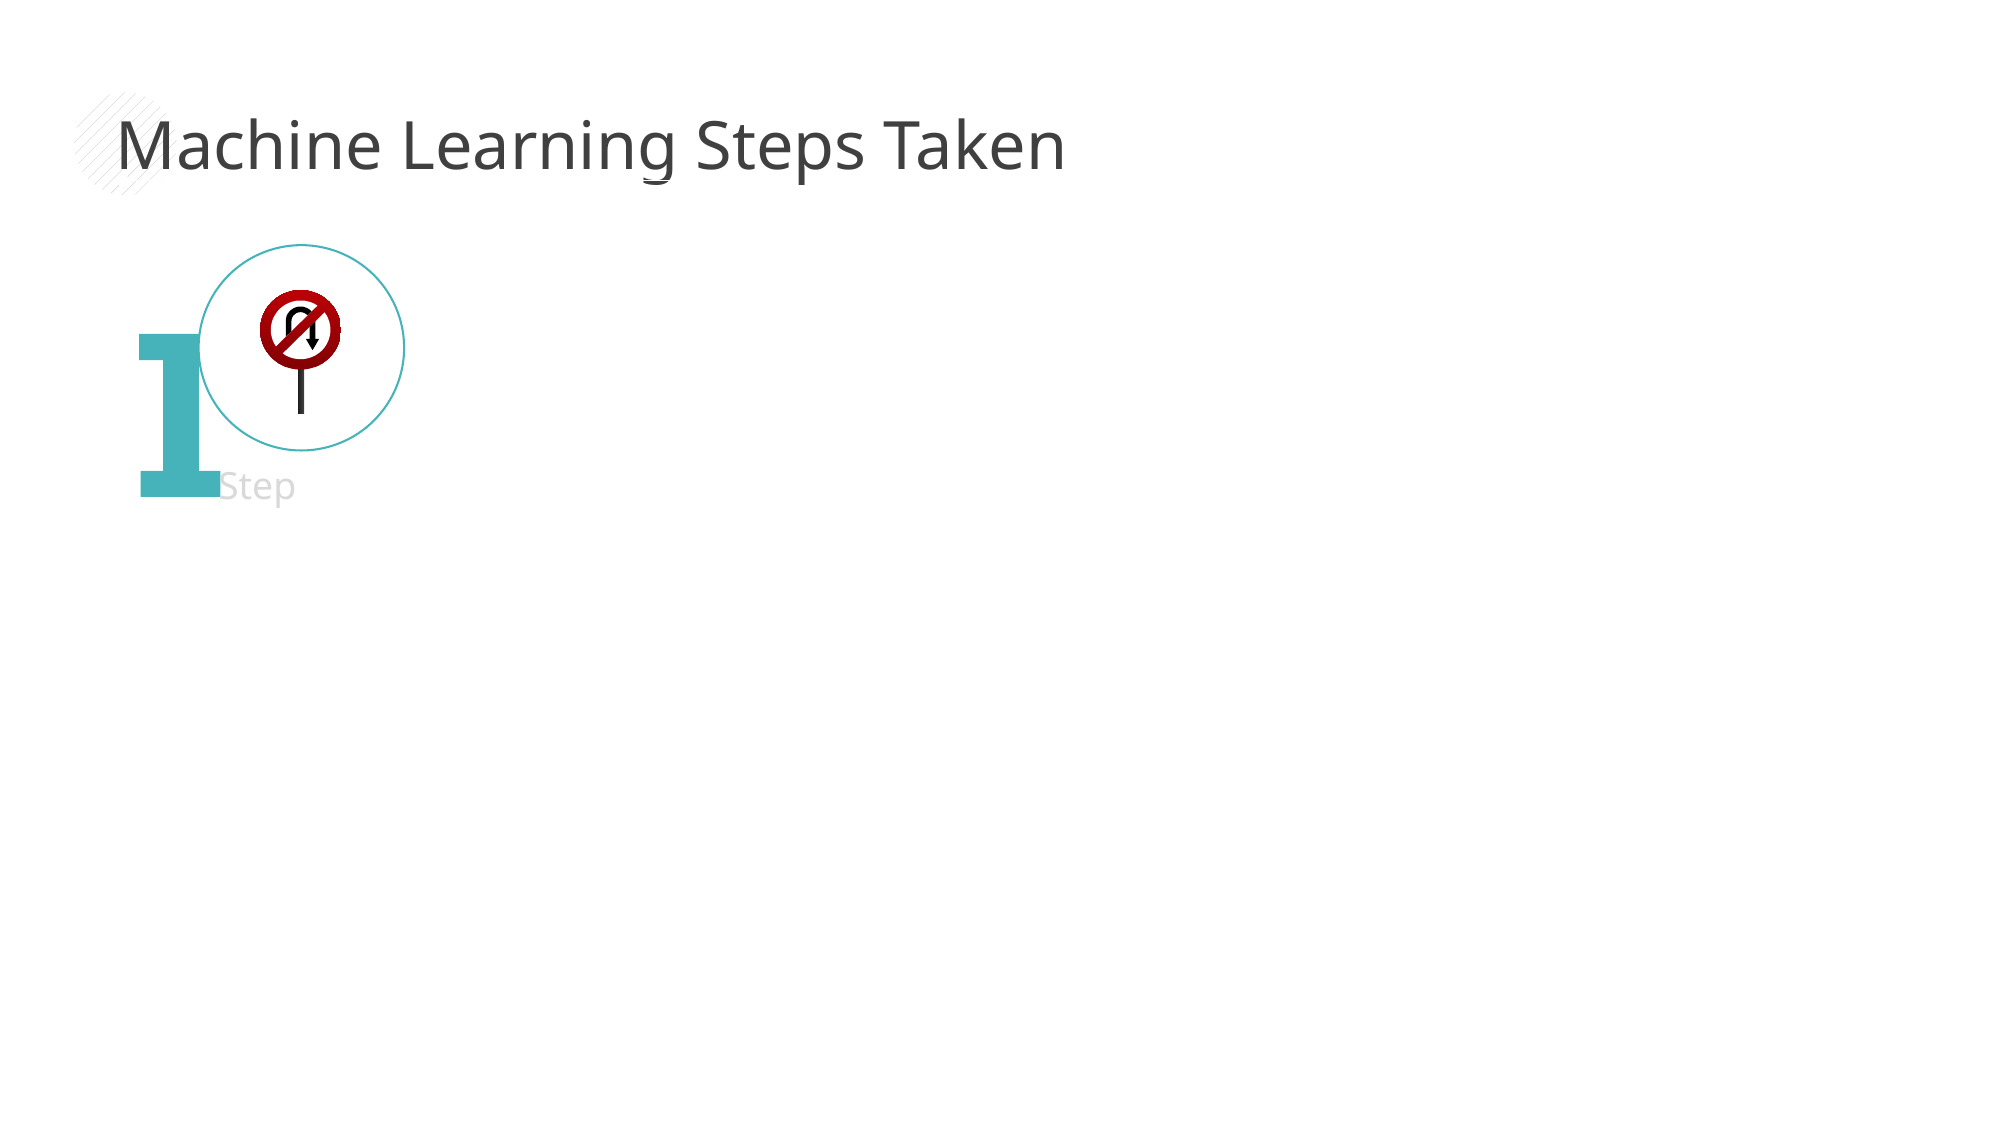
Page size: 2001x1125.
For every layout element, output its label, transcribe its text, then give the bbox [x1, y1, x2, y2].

text_box Step [203, 454, 311, 514]
text_box [139, 333, 203, 497]
text_box [198, 244, 406, 452]
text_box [74, 92, 1900, 196]
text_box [260, 290, 341, 414]
